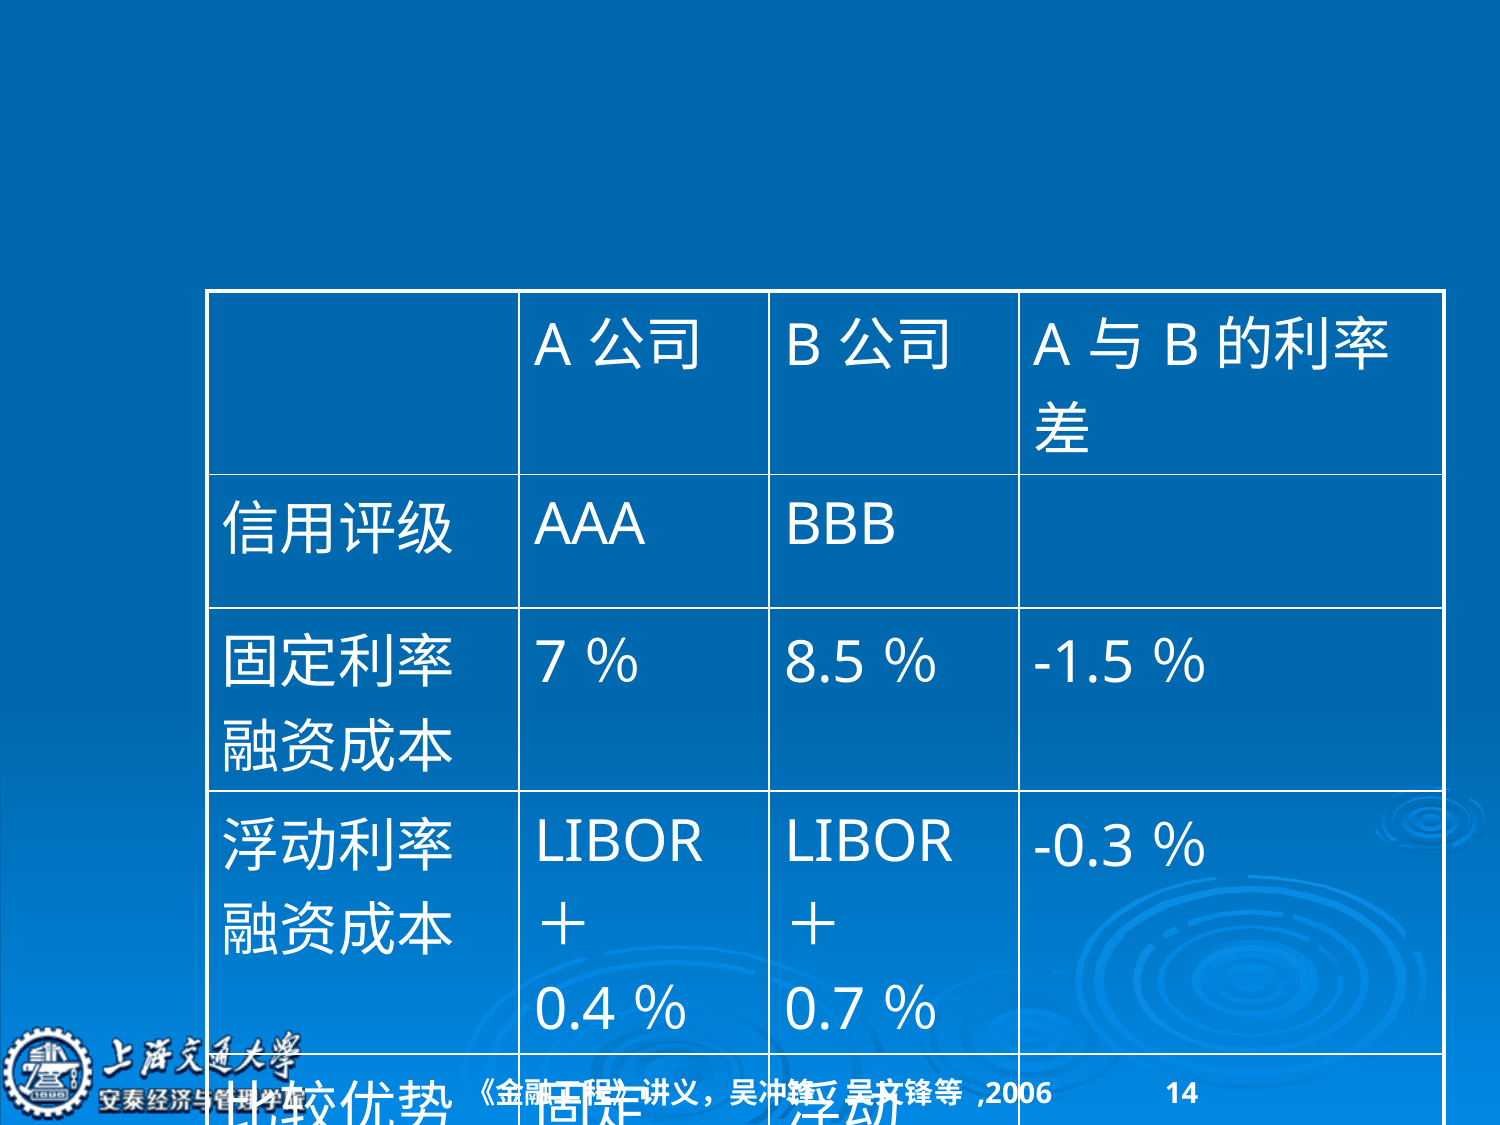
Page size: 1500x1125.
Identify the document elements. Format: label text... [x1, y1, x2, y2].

table_cell 比较优势 [209, 1055, 518, 1125]
table_header B公司 [770, 293, 1018, 474]
table_cell -0.3％ [1020, 792, 1442, 1053]
table_header A与B的利率差 [1020, 293, 1442, 474]
table_cell 信用评级 [209, 475, 518, 607]
table_header A公司 [520, 293, 768, 474]
table_cell 7％ [520, 609, 768, 790]
table_cell 浮动利率融资成本 [209, 792, 518, 1053]
table_cell LIBOR＋0.7％ [770, 792, 1018, 1053]
table_header [209, 293, 518, 474]
table_cell AAA [520, 475, 768, 607]
table_cell [1020, 1055, 1442, 1125]
picture [0, 1017, 205, 1125]
table_cell BBB [770, 475, 1018, 607]
table_cell LIBOR＋0.4％ [520, 792, 768, 1053]
table_cell 固定 [520, 1055, 768, 1125]
table_cell 浮动 [770, 1055, 1018, 1125]
table_cell -1.5％ [1020, 609, 1442, 790]
table_cell 8.5％ [770, 609, 1018, 790]
table_cell 固定利率融资成本 [209, 609, 518, 790]
table_cell [1020, 475, 1442, 607]
